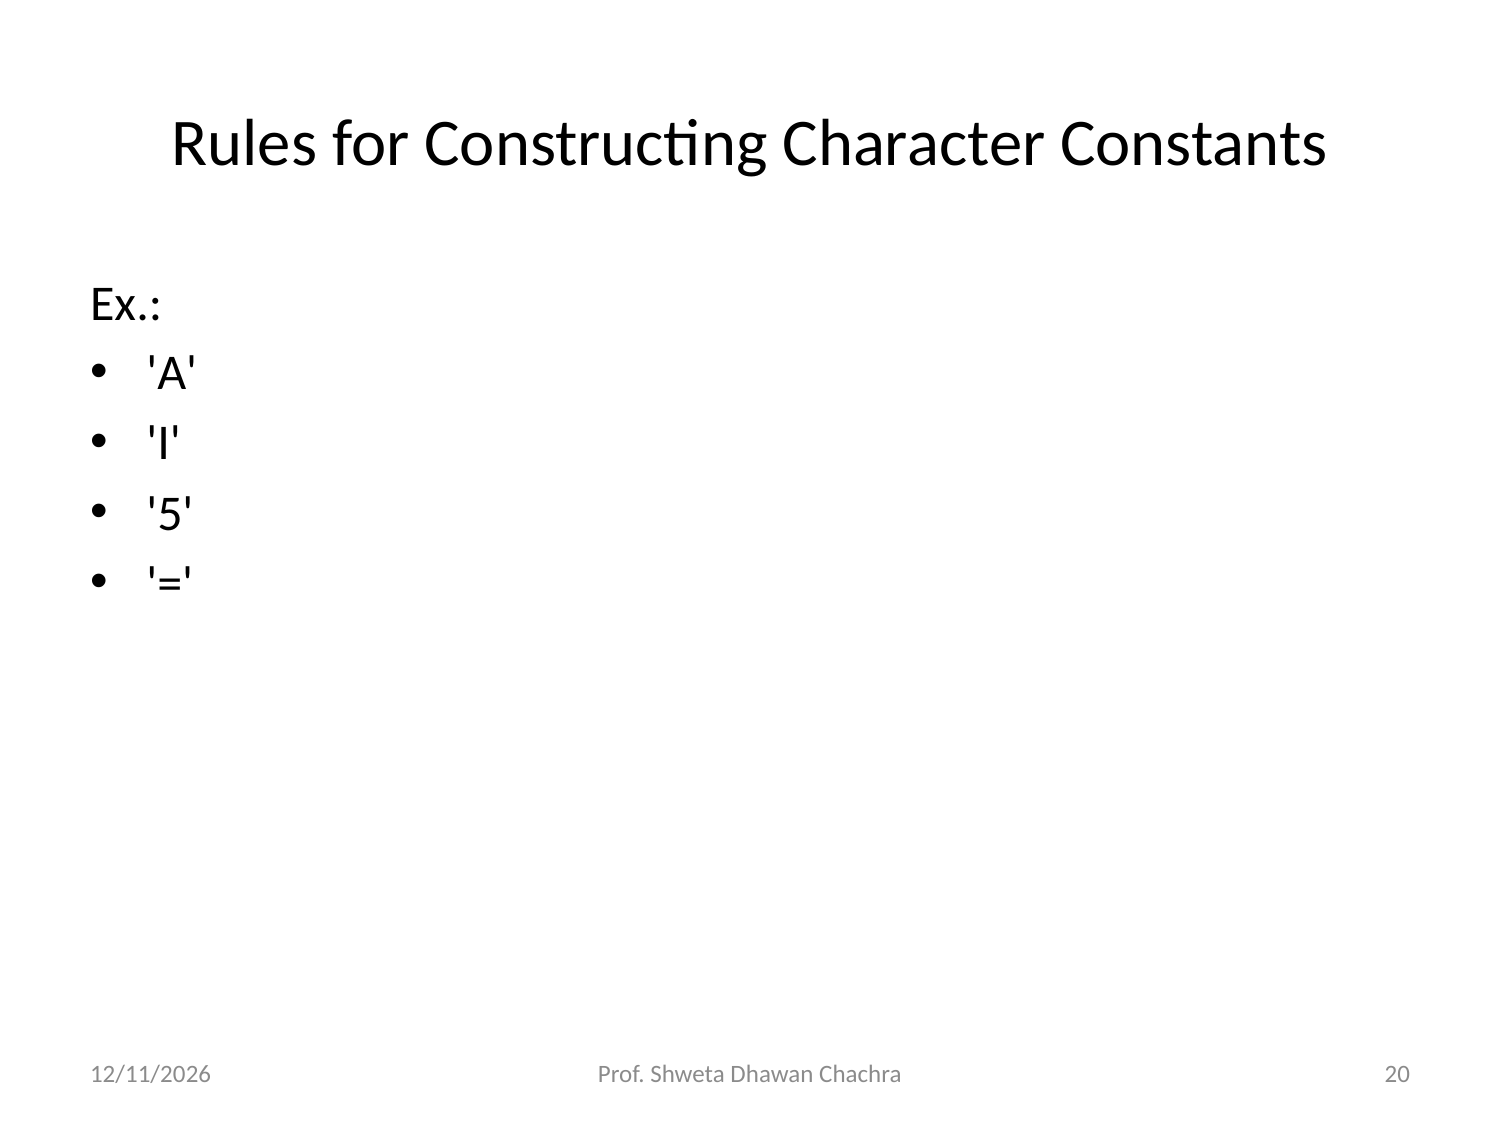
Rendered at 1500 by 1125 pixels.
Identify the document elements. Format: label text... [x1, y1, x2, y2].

footer Prof. Shweta Dhawan Chachra [512, 1042, 988, 1103]
title Rules for Constructing Character Constants [75, 45, 1425, 233]
slide_number 20 [1074, 1042, 1425, 1103]
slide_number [75, 1042, 425, 1103]
list Ex.: 'A' 'I' '5' '=' [75, 262, 1425, 1005]
